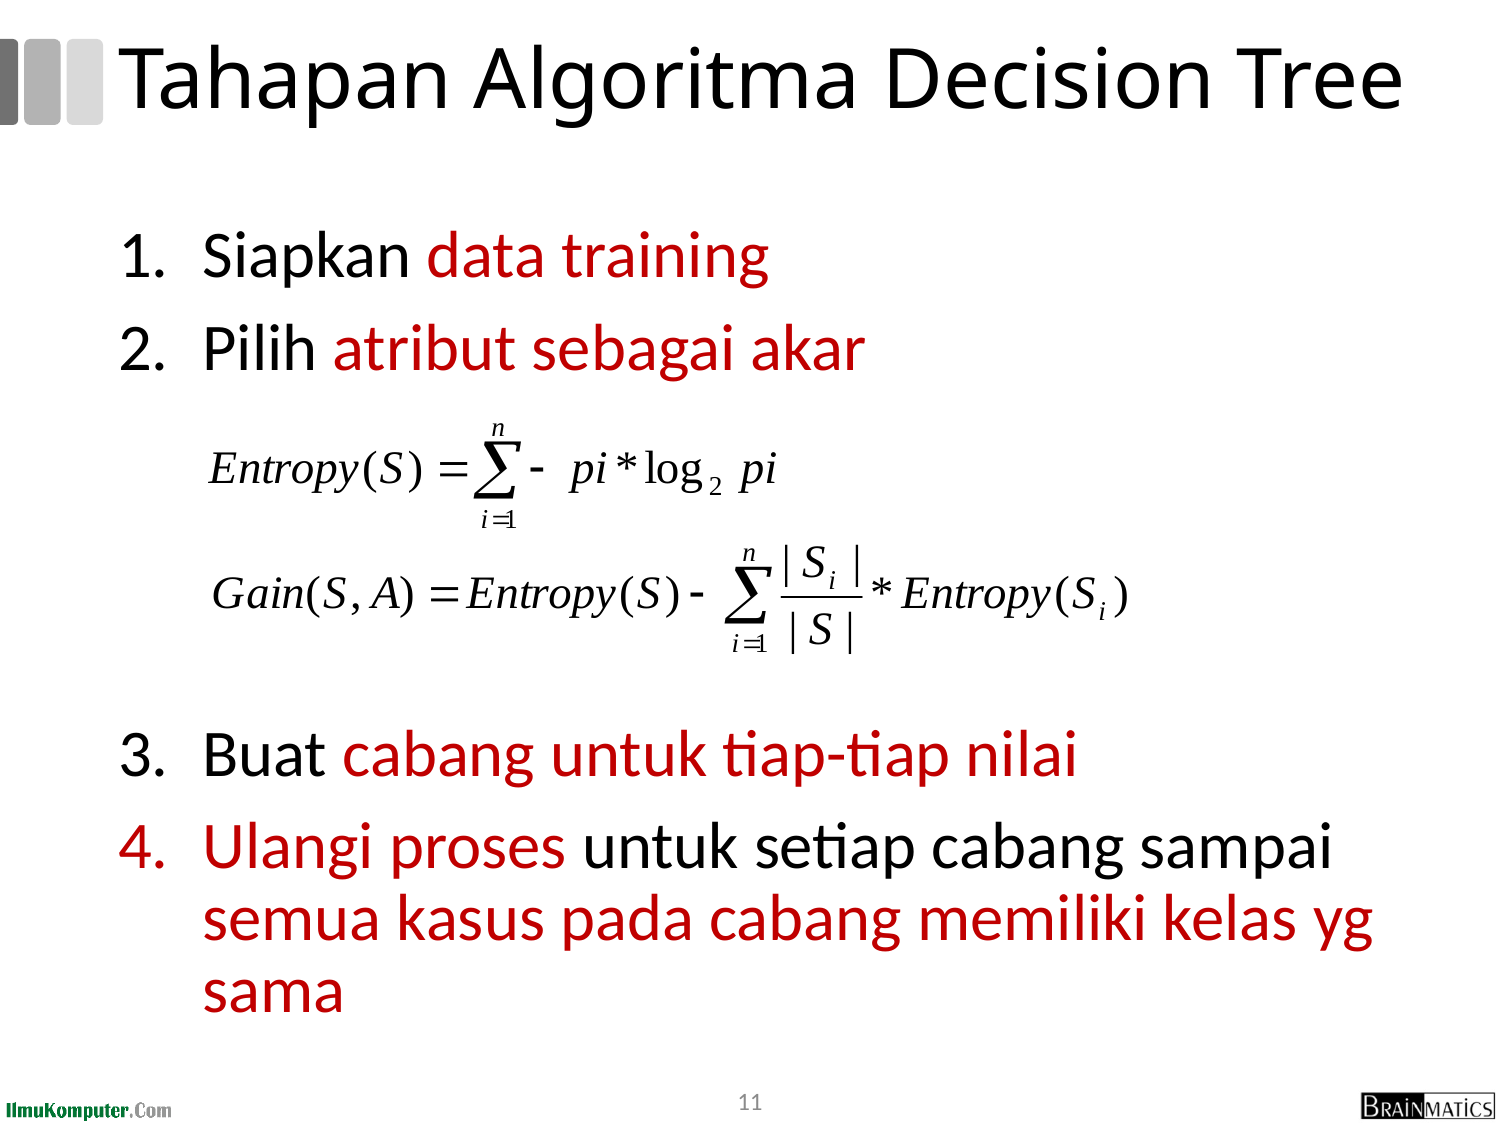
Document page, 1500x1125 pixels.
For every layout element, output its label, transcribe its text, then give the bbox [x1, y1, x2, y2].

picture [1358, 1089, 1498, 1123]
picture [4, 1095, 173, 1125]
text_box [199, 405, 788, 539]
slide_number 11 [581, 1074, 919, 1125]
list Siapkan data training Pilih atribut sebagai akar Buat cabang untuk tiap-tiap nilai Ulangi proses untuk setiap cabang sampai semua kasus pada cabang memiliki kelas yg sama [103, 212, 1438, 1104]
title Tahapan Algoritma Decision Tree [103, 24, 1498, 138]
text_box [205, 530, 1138, 663]
